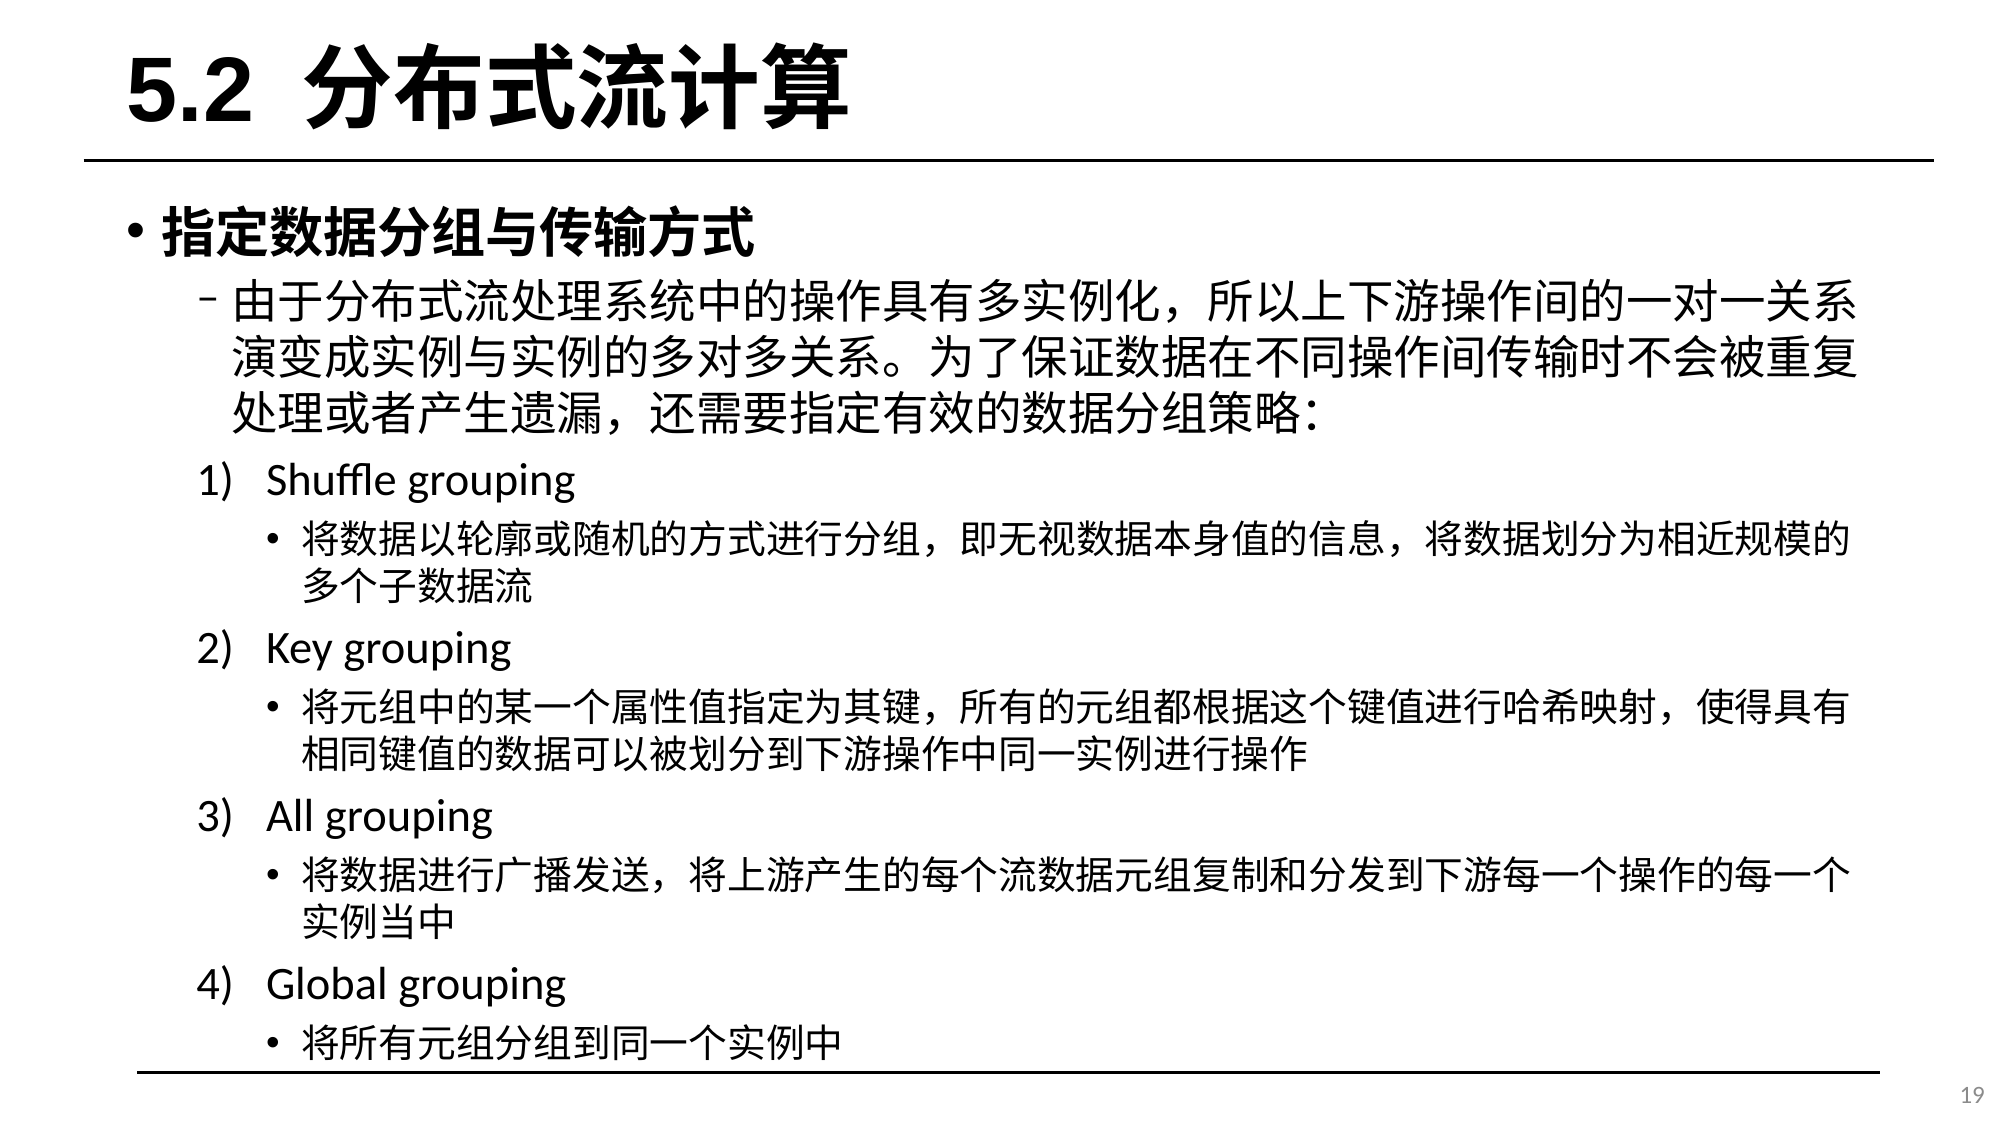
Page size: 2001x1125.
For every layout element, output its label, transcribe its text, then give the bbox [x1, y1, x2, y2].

title 5.2 分布式流计算 [111, 22, 1905, 161]
slide_number 19 [1550, 1063, 2000, 1124]
list 指定数据分组与传输方式 由于分布式流处理系统中的操作具有多实例化，所以上下游操作间的一对一关系演变成实例与实例的多对多关系。为了保证数据在不同操作间传输时不会被重复处理或者产生遗漏，还需要指定有效的数据分组策略： Shuffle grouping 将数据以轮廓或随机的方式进行分组，即无视数据本身值的信息，将数据划分为相近规模的多个子数据流 Key grouping 将元组中的某一个属性值指定为其键，所有的元组都根据这个键值进行哈希映射，使得具有相同键值的数据可以被划分到下游操作中同一实例进行操作 All grouping 将数据进行广播发送，将上游产生的每个流数据元组复制和分发到下游每一个操作的每一个实例当中 Global grouping 将所有元组分组到同一个实例中 [111, 190, 1905, 1077]
